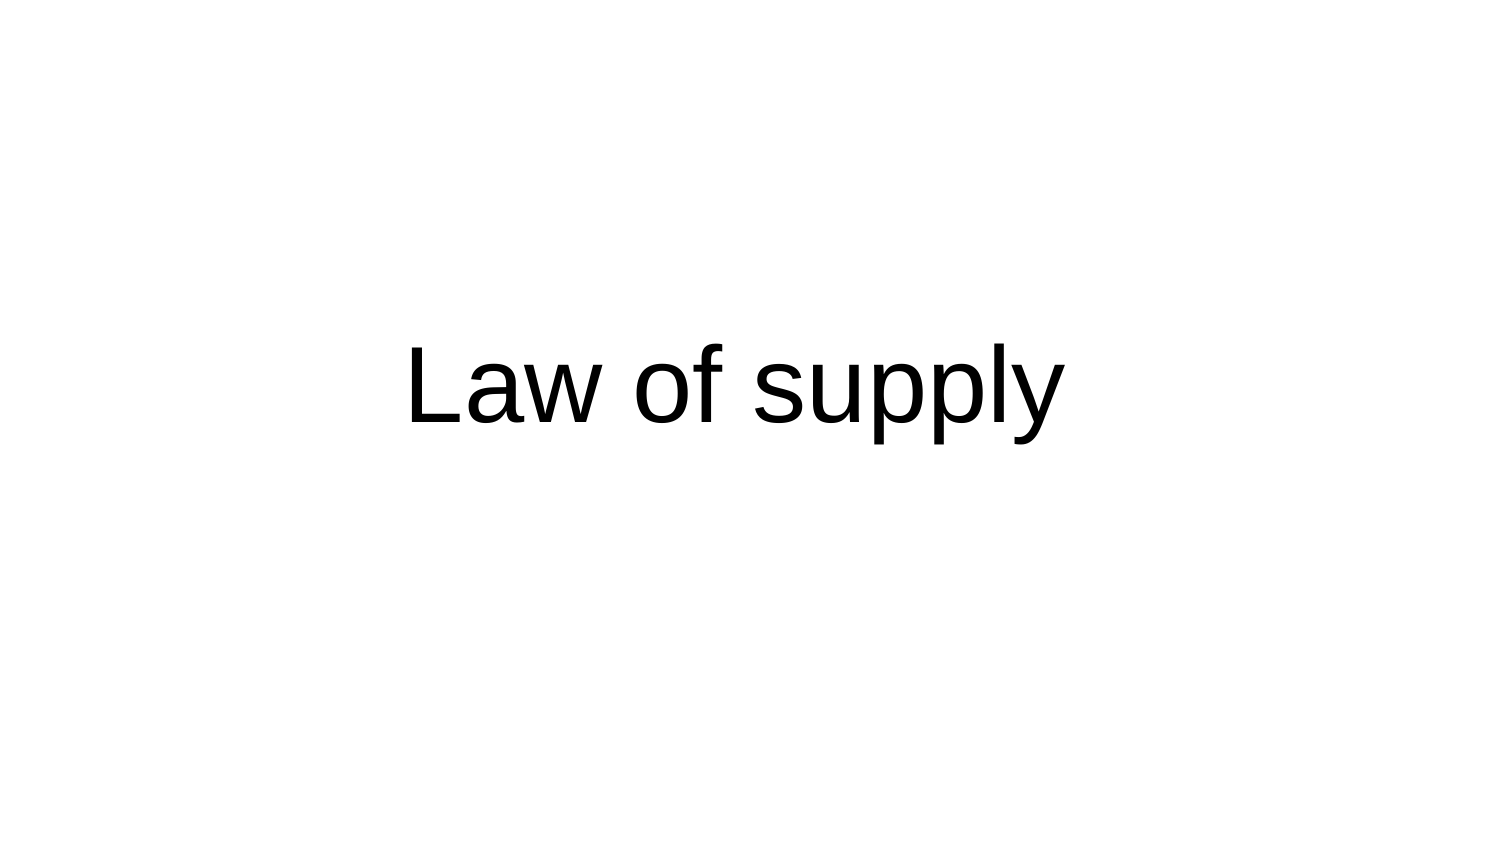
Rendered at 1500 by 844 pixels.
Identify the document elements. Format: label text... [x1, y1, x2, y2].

title Law of supply [51, 122, 1449, 459]
